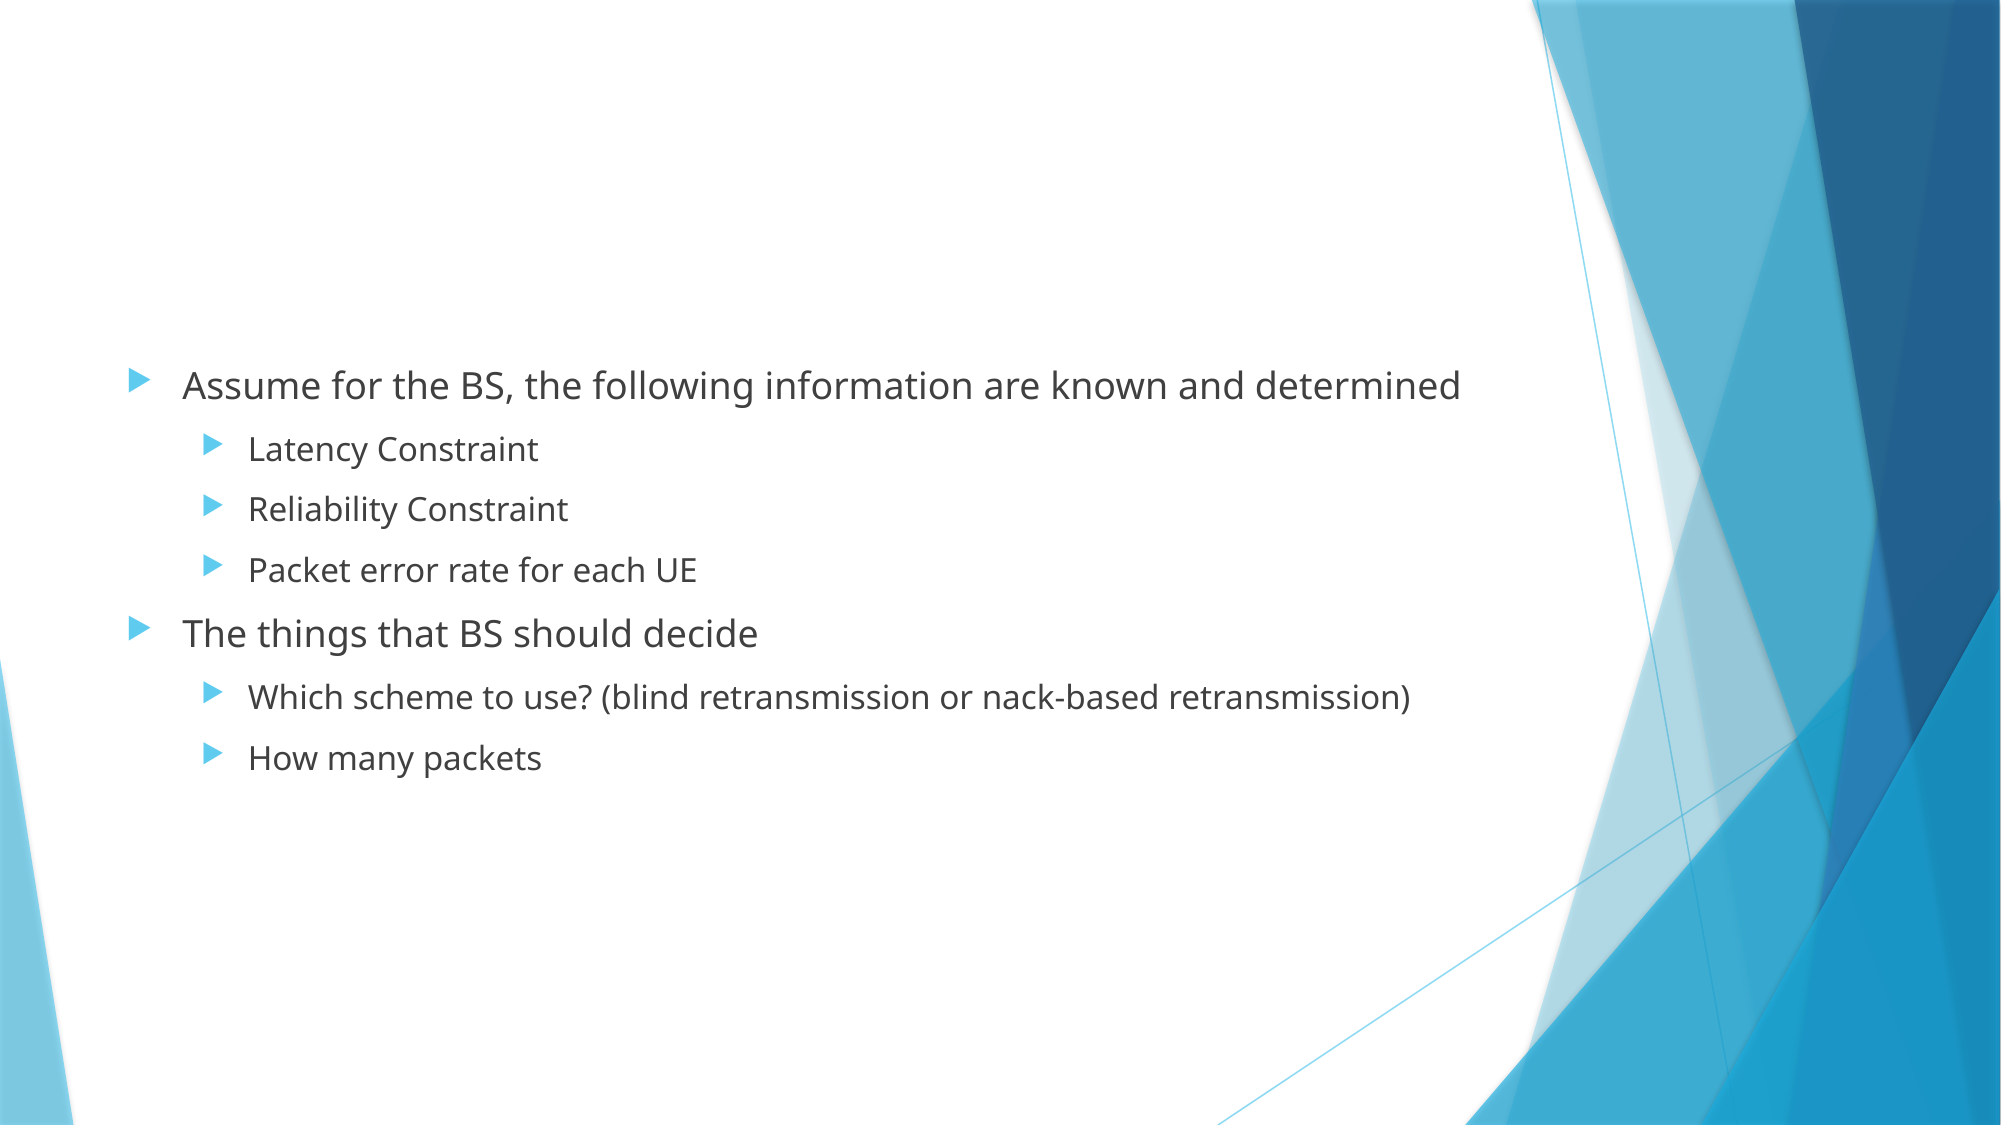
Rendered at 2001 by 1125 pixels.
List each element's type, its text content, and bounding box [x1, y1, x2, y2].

list Assume for the BS, the following information are known and determined Latency Constraint Reliability Constraint Packet error rate for each UE The things that BS should decide Which scheme to use? (blind retransmission or nack-based retransmission) How many packets [111, 354, 1522, 992]
